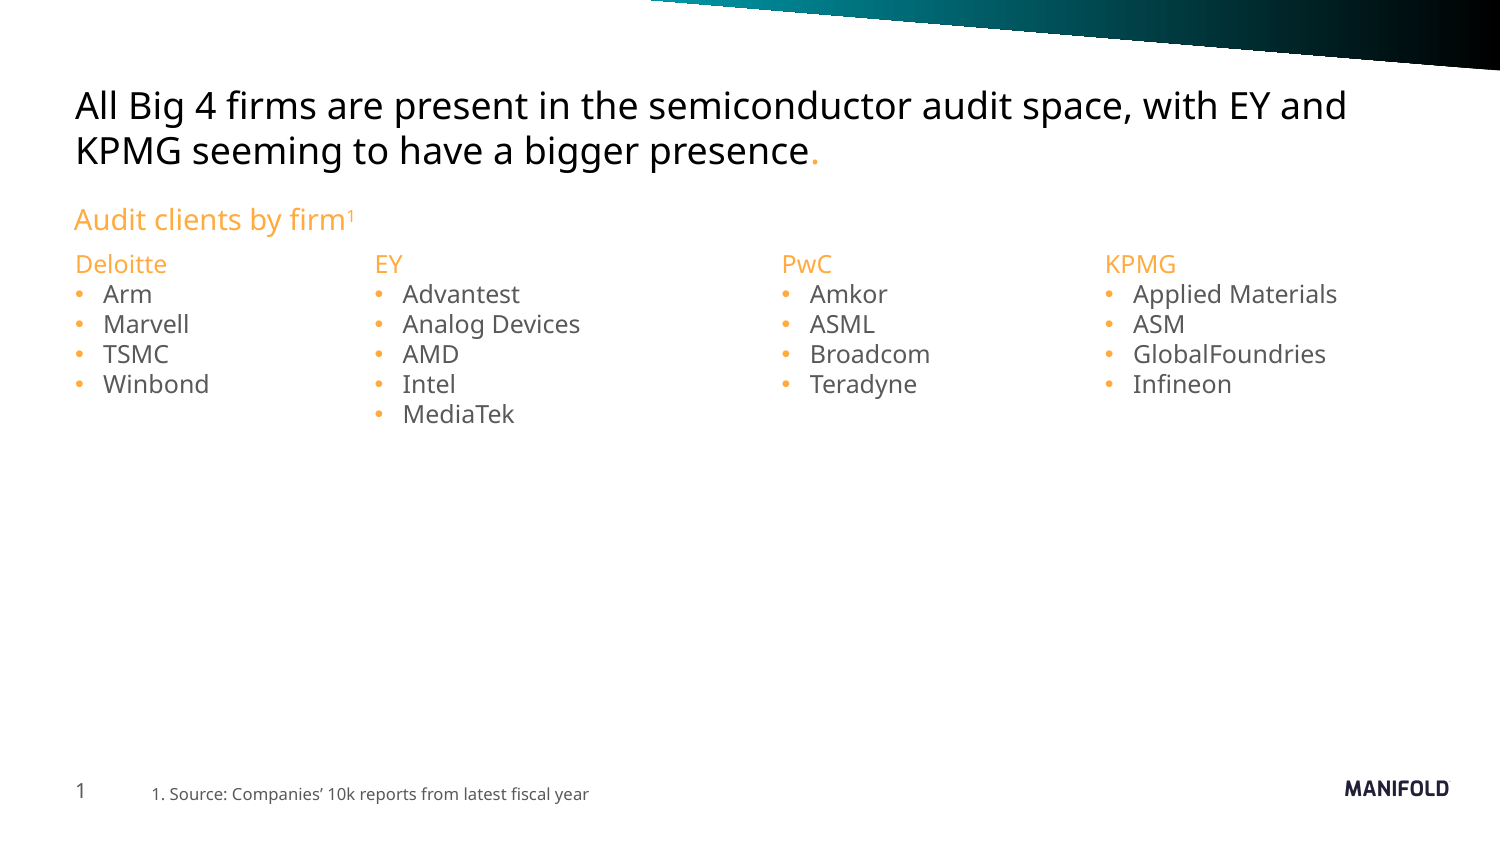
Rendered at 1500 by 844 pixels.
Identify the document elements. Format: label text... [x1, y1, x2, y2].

text_box PwC Amkor ASML Broadcom Teradyne [781, 248, 1102, 583]
text_box KPMG Applied Materials ASM GlobalFoundries Infineon [1104, 248, 1425, 583]
text_box Deloitte Arm Marvell TSMC Winbond [74, 248, 374, 583]
picture [1337, 777, 1451, 802]
text_box [651, 0, 1500, 71]
text_box All Big 4 firms are present in the semiconductor audit space, with EY and KPMG seeming to have a bigger presence. [75, 81, 1434, 133]
text_box Audit clients by firm1 [59, 194, 829, 245]
text_box EY Advantest Analog Devices AMD Intel MediaTek [374, 248, 713, 583]
text_box 1 [74, 777, 136, 807]
text_box 1. Source: Companies’ 10k reports from latest fiscal year [136, 776, 1432, 812]
